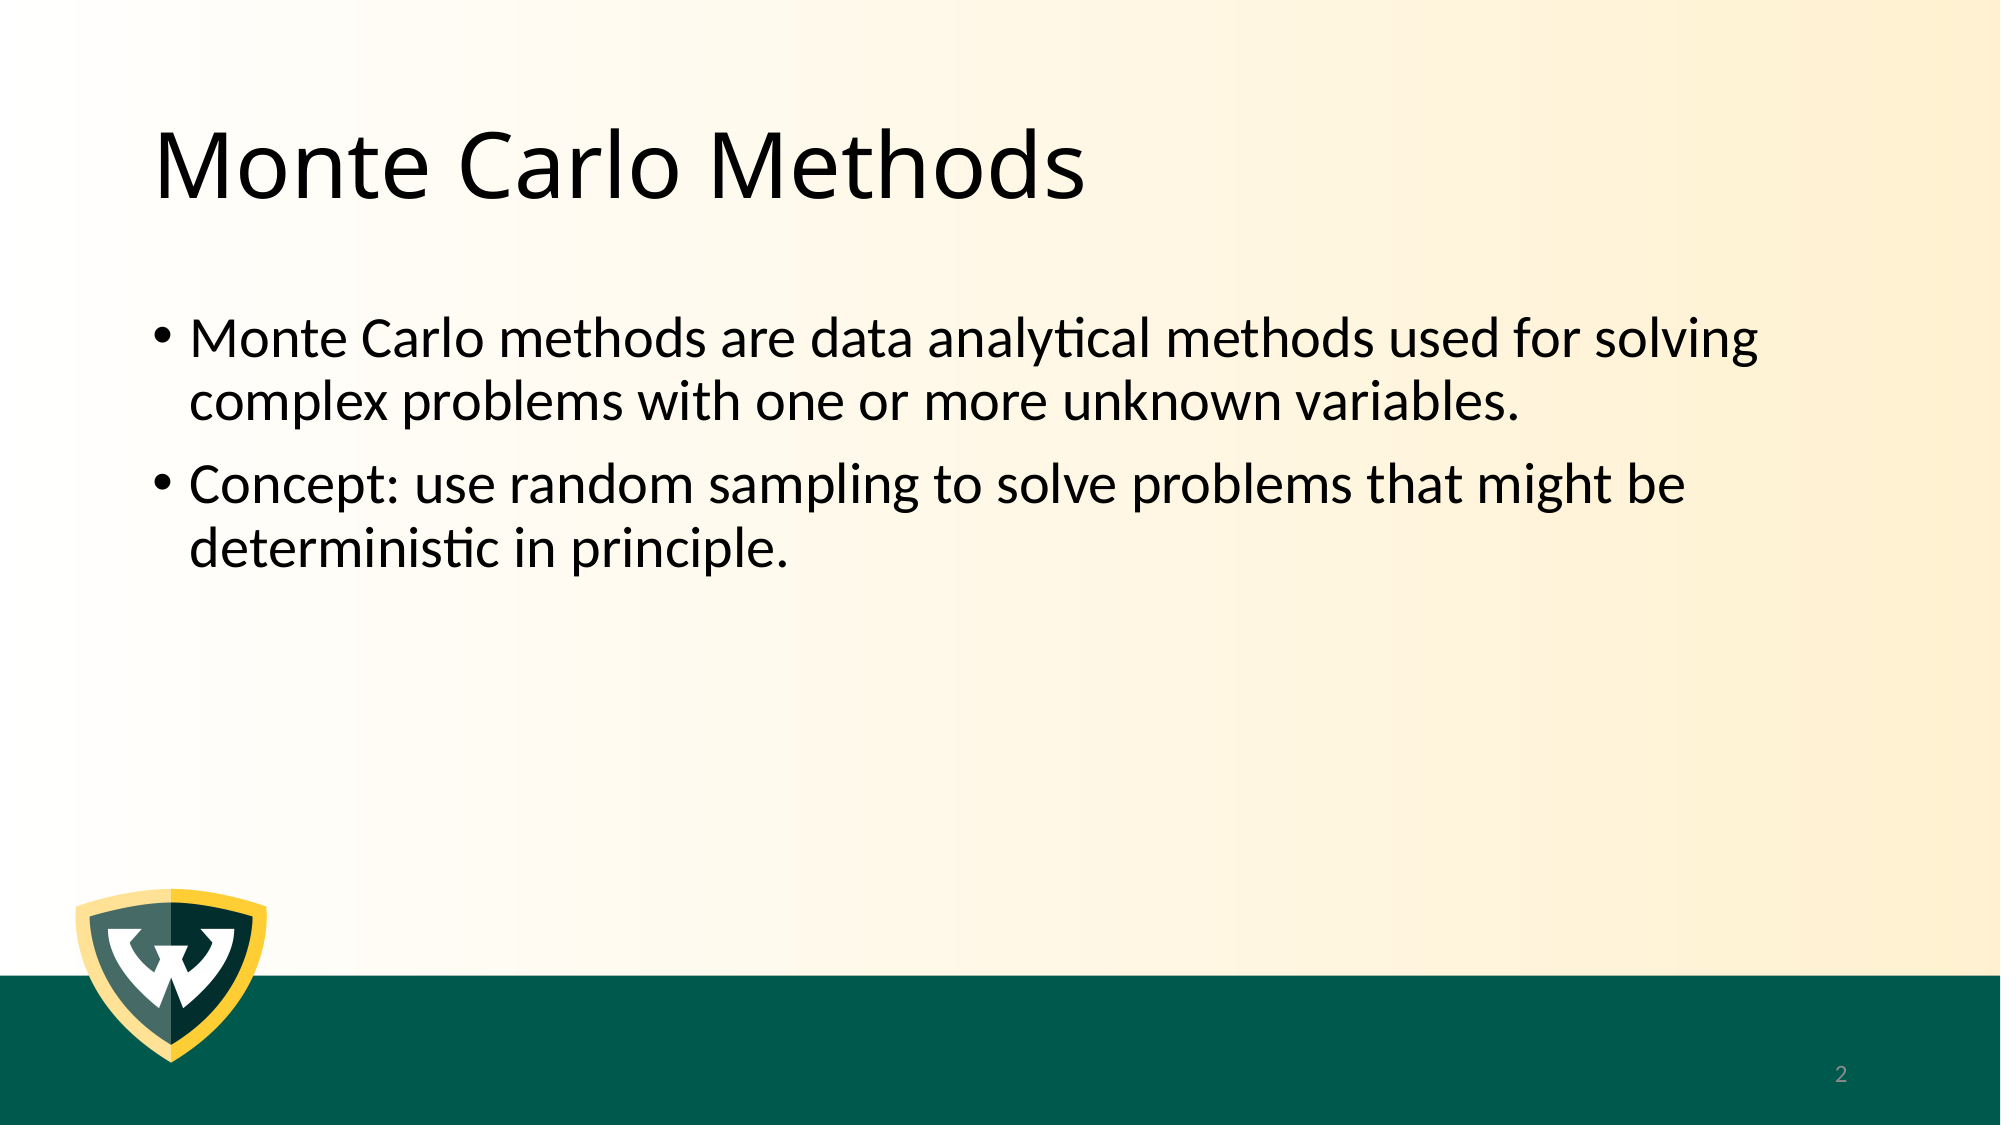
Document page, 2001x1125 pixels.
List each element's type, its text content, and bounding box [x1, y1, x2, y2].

title Monte Carlo Methods [137, 59, 1863, 278]
slide_number 2 [1412, 1042, 1863, 1103]
picture [0, 0, 2001, 1125]
list Monte Carlo methods are data analytical methods used for solving complex problems with one or more unknown variables. Concept: use random sampling to solve problems that might be deterministic in principle. [137, 299, 1863, 847]
